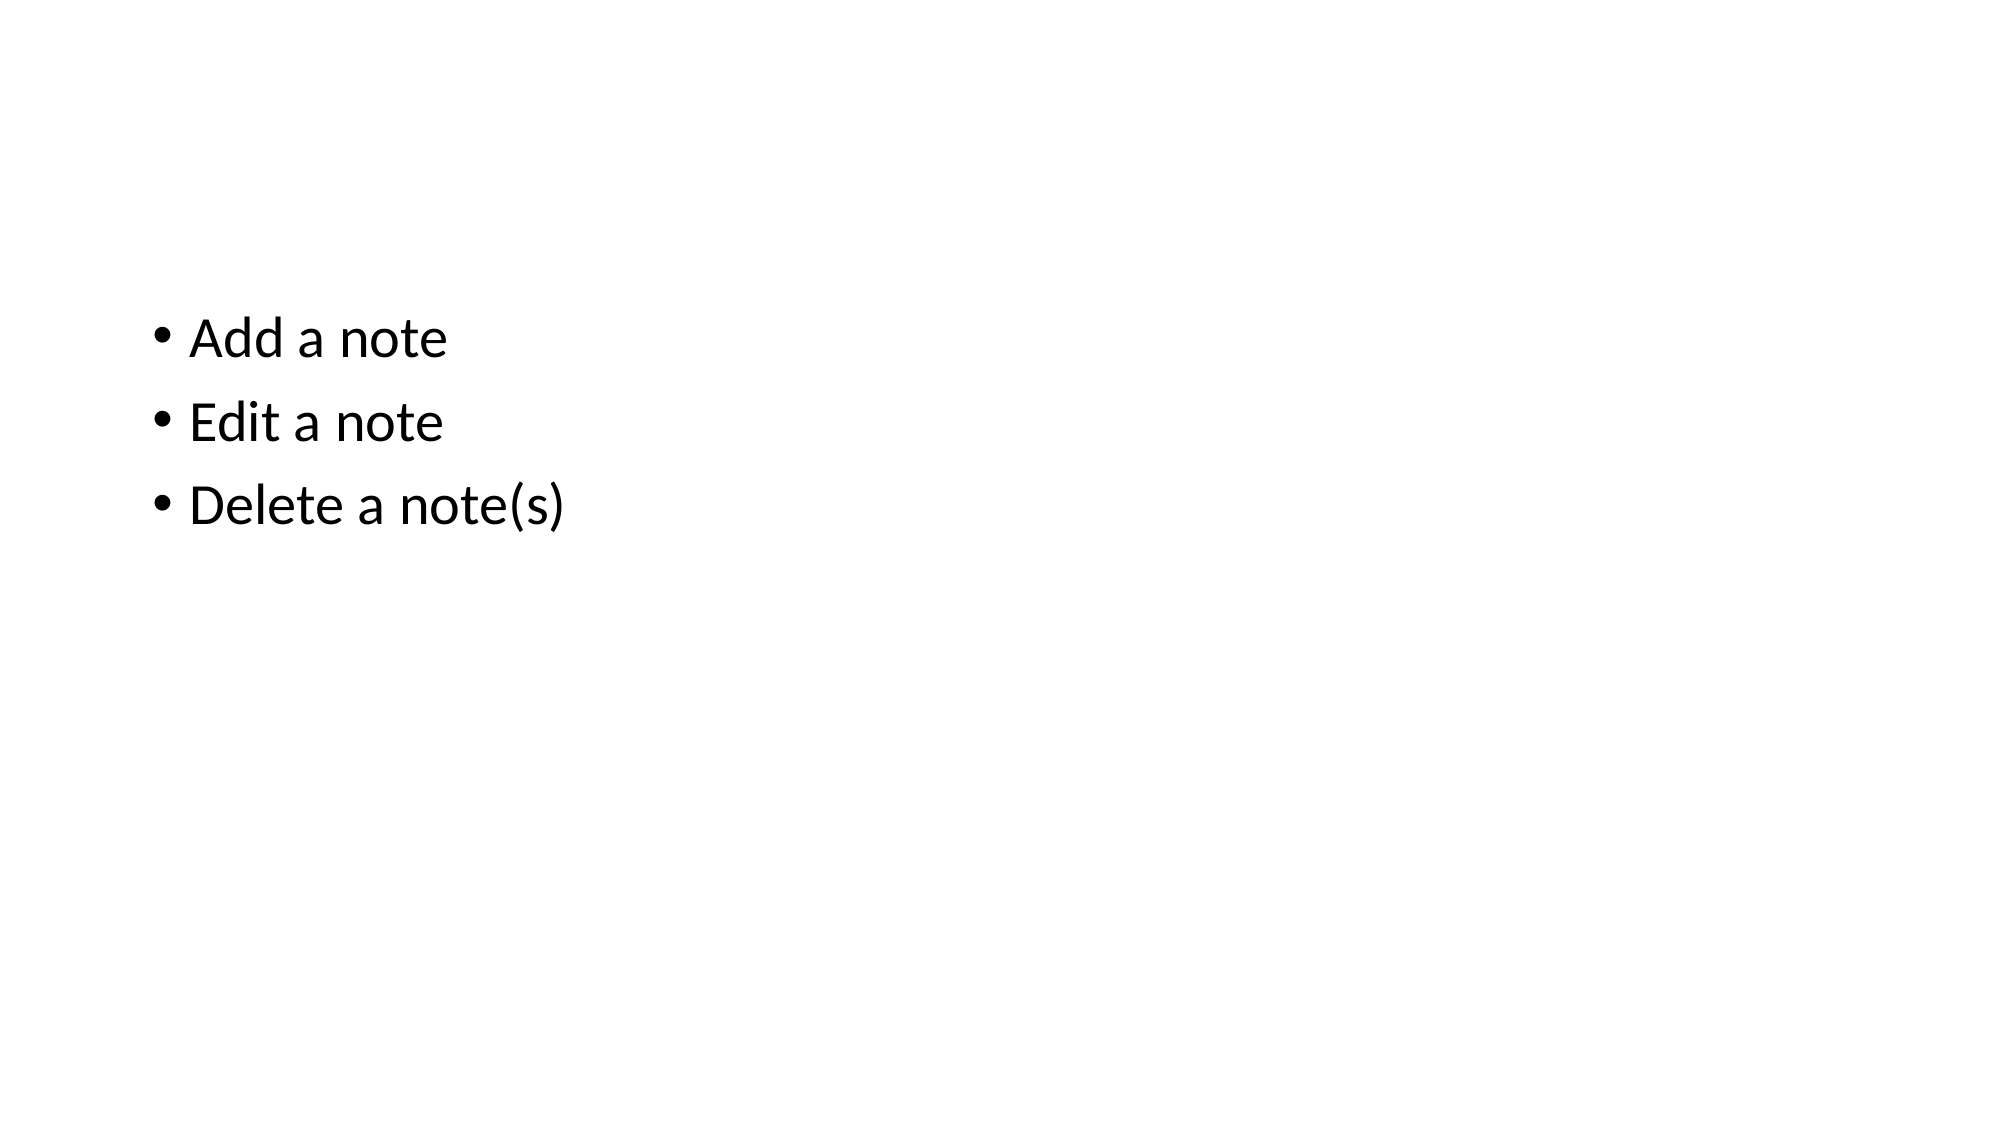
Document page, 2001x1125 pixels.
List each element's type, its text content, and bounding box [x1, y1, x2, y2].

list Add a note Edit a note Delete a note(s) [137, 299, 1863, 1014]
